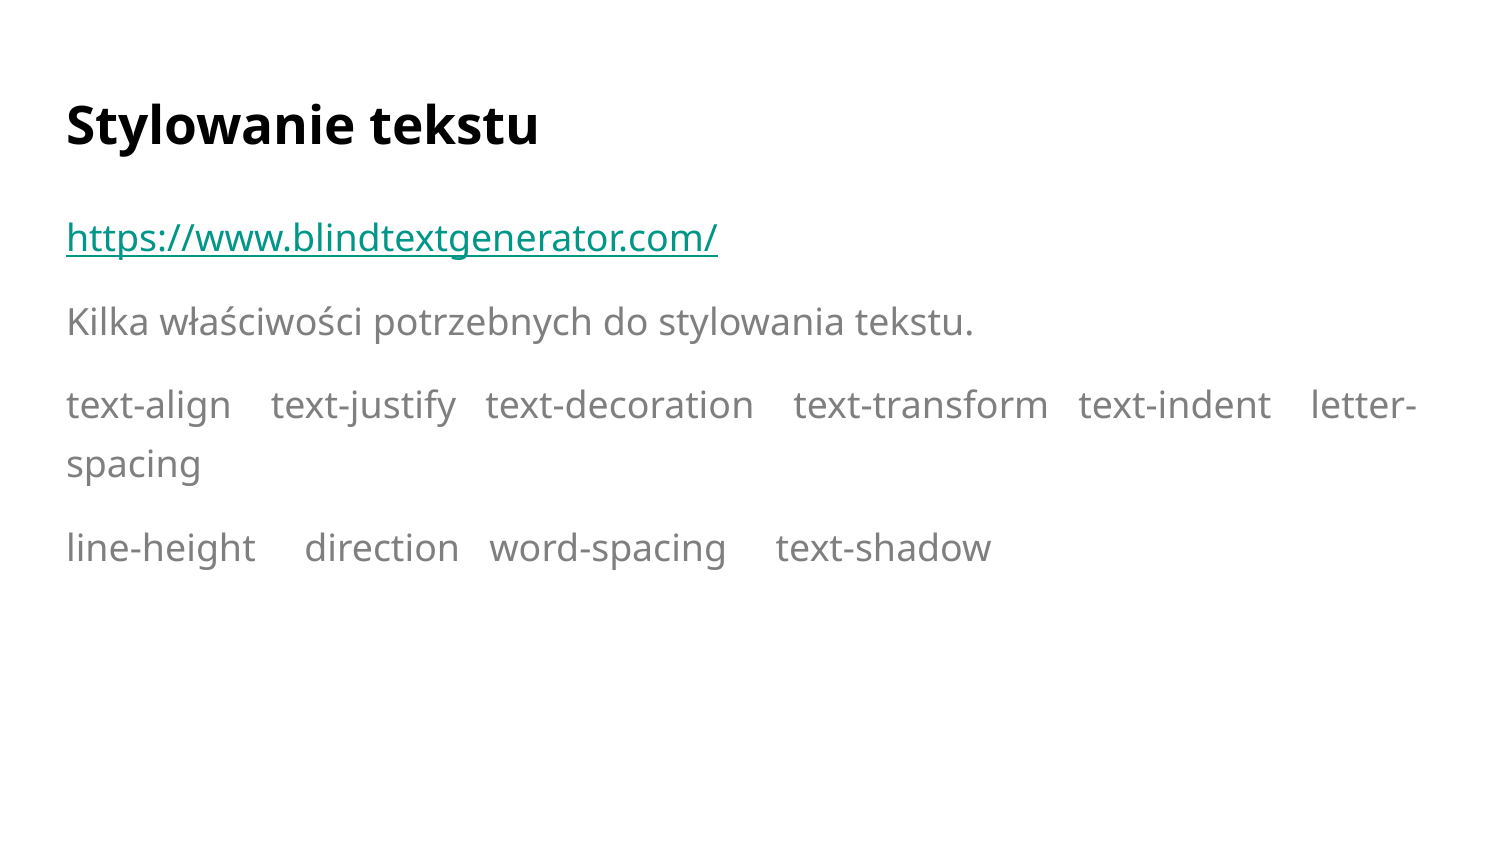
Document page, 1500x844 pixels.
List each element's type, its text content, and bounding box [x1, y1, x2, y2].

list https://www.blindtextgenerator.com/ Kilka właściwości potrzebnych do stylowania tekstu. text-align text-justify text-decoration text-transform text-indent letter-spacing line-height direction word-spacing text-shadow [51, 189, 1449, 750]
title Stylowanie tekstu [51, 72, 1449, 176]
